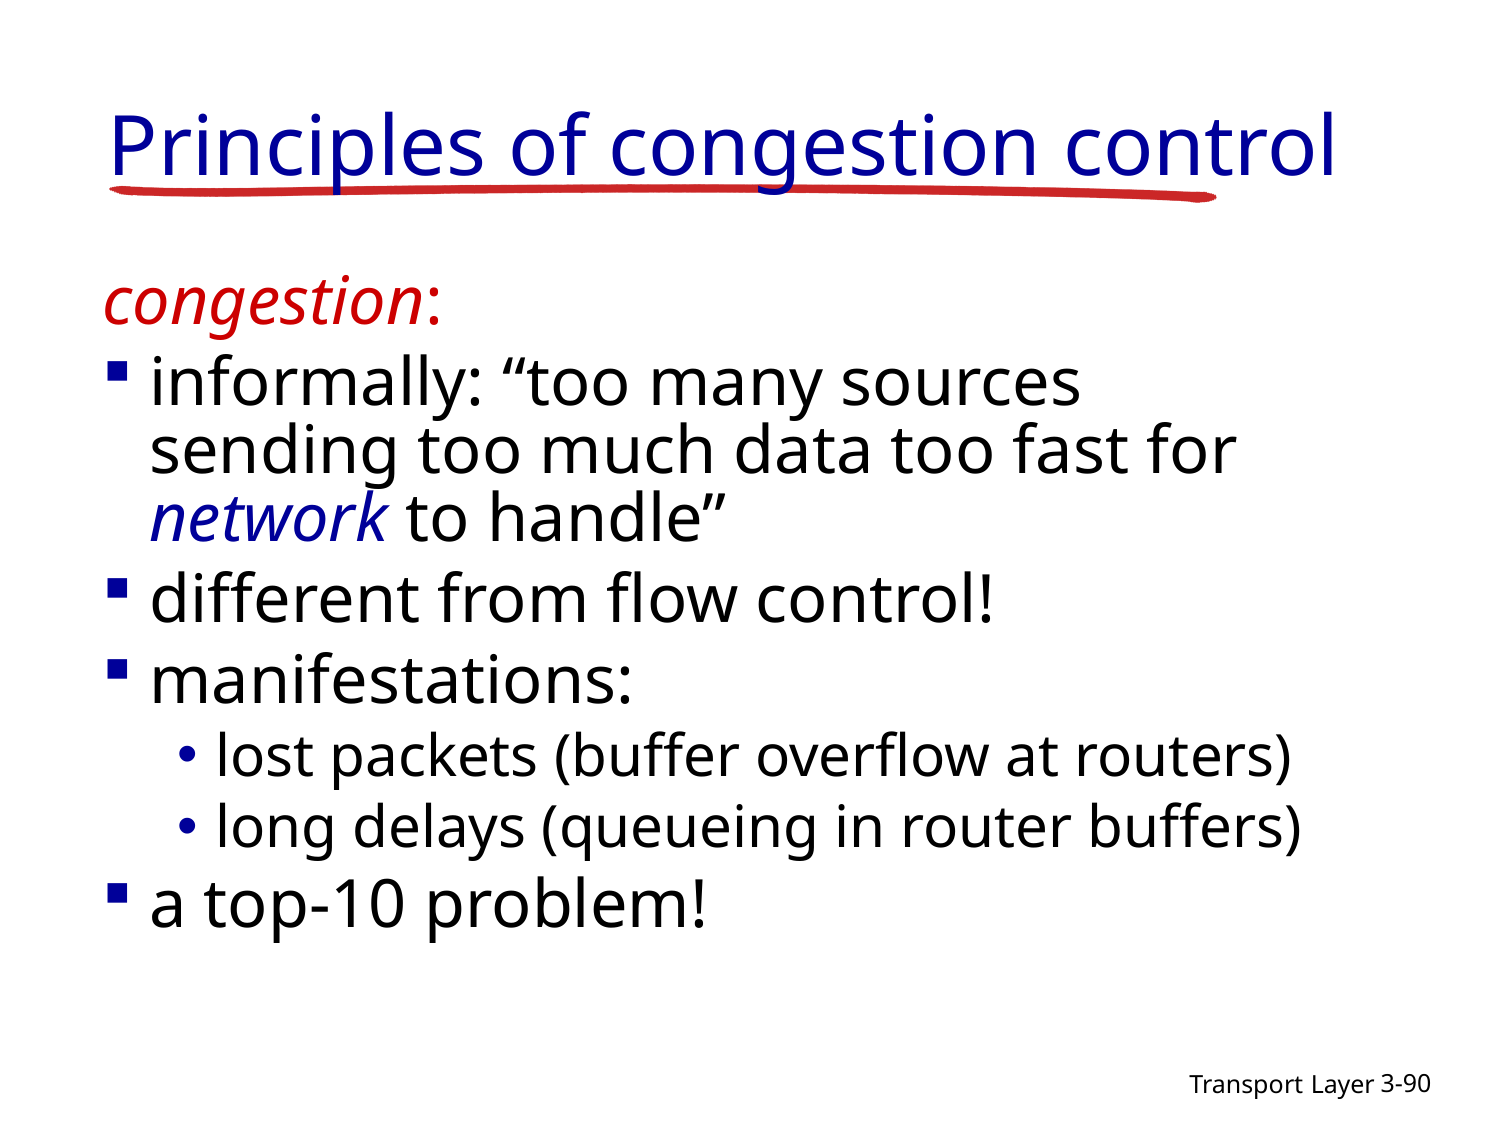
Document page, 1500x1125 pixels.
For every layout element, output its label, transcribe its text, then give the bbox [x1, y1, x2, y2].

footer Transport Layer [914, 1057, 1390, 1105]
title Principles of congestion control [92, 57, 1368, 227]
slide_number 3-90 [1365, 1060, 1477, 1106]
list congestion: informally: “too many sources sending too much data too fast for network to handle” different from flow control! manifestations: lost packets (buffer overflow at routers) long delays (queueing in router buffers) a top-10 problem! [87, 262, 1361, 1025]
picture [104, 178, 1230, 208]
